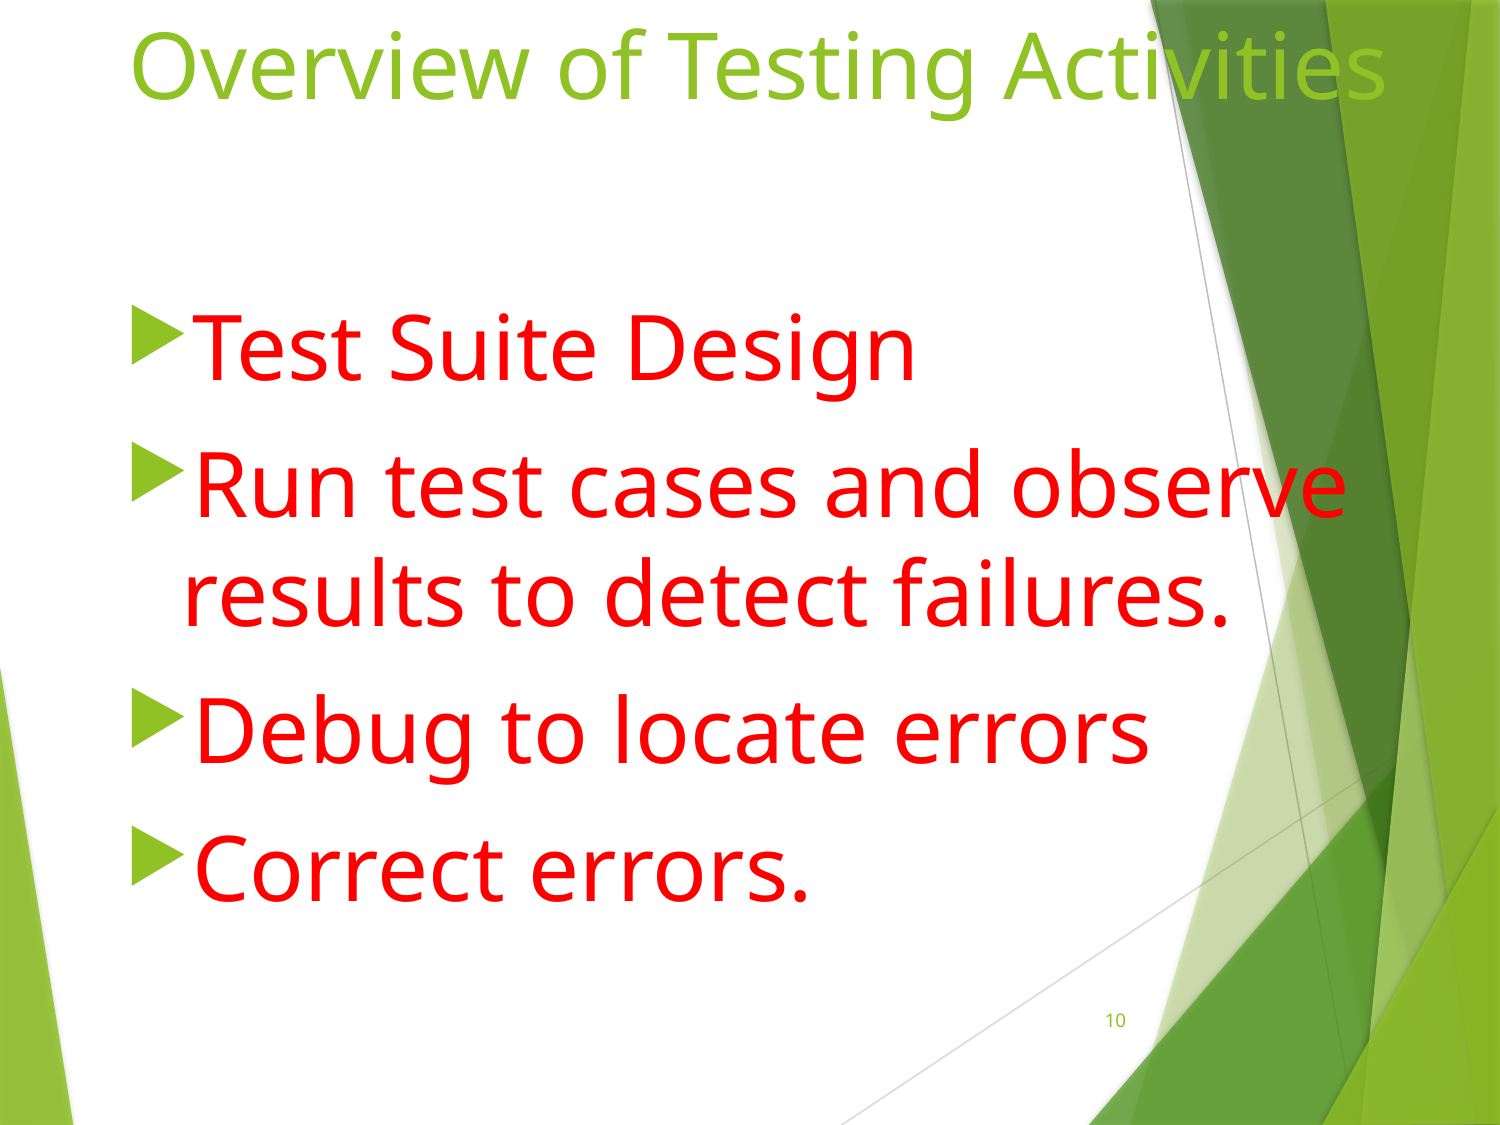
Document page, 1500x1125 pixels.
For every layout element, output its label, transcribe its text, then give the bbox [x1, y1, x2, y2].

slide_number 10 [1057, 991, 1142, 1051]
list Test Suite Design Run test cases and observe results to detect failures. Debug to locate errors Correct errors. [110, 281, 1390, 1039]
title Overview of Testing Activities [110, 0, 1409, 217]
